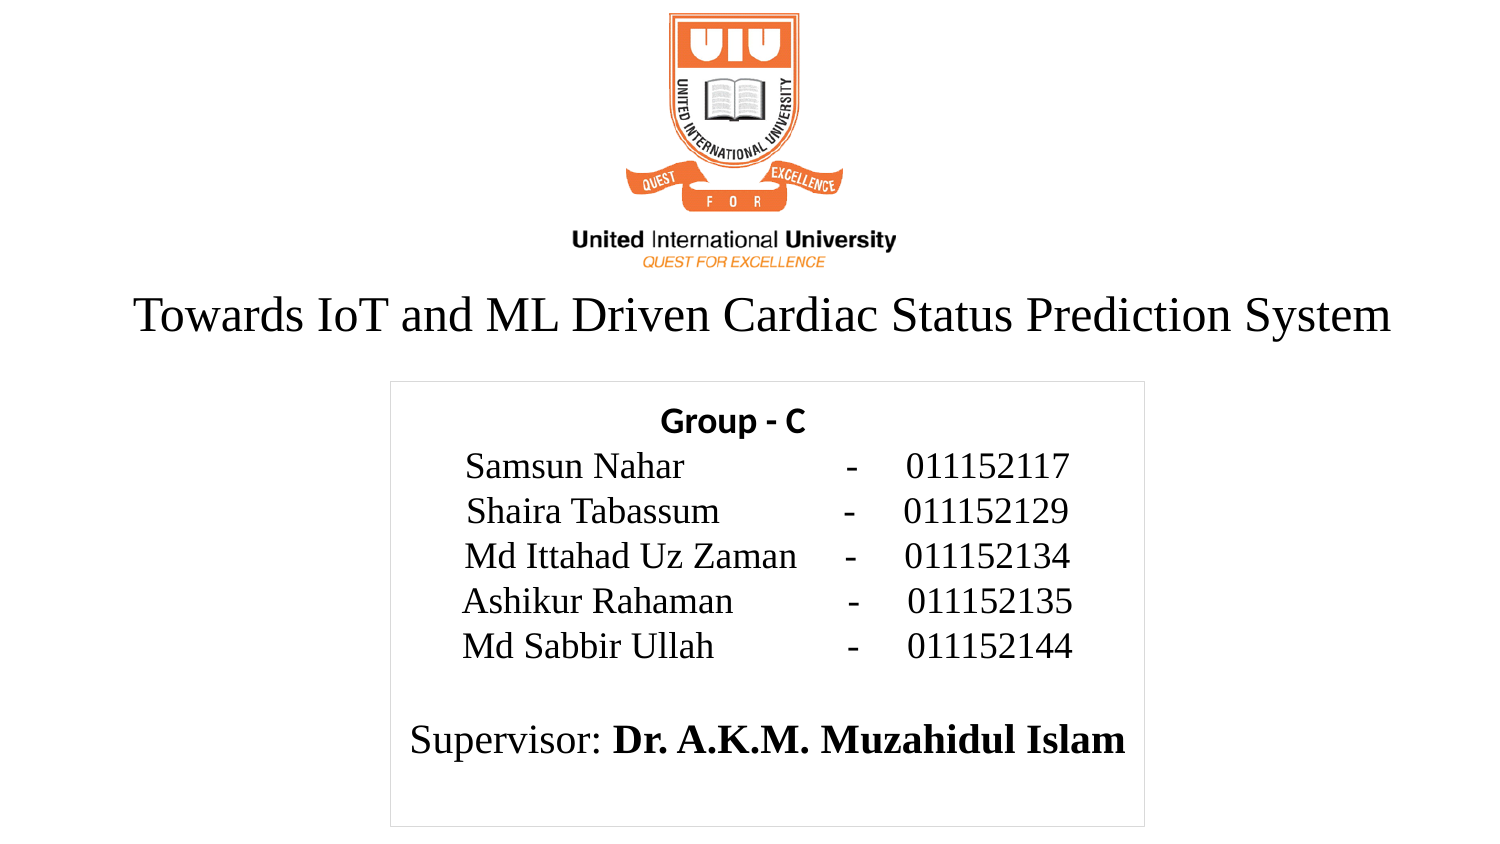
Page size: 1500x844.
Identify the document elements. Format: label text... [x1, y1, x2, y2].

title Towards IoT and ML Driven Cardiac Status Prediction System [12, 263, 1500, 357]
text_box Group - C Samsun Nahar - 011152117 Shaira Tabassum - 011152129 Md Ittahad Uz Zaman - 011152134 Ashikur Rahaman - 011152135 Md Sabbir Ullah - 011152144 Supervisor: Dr. A.K.M. Muzahidul Islam [390, 381, 1145, 827]
picture [528, 3, 939, 278]
